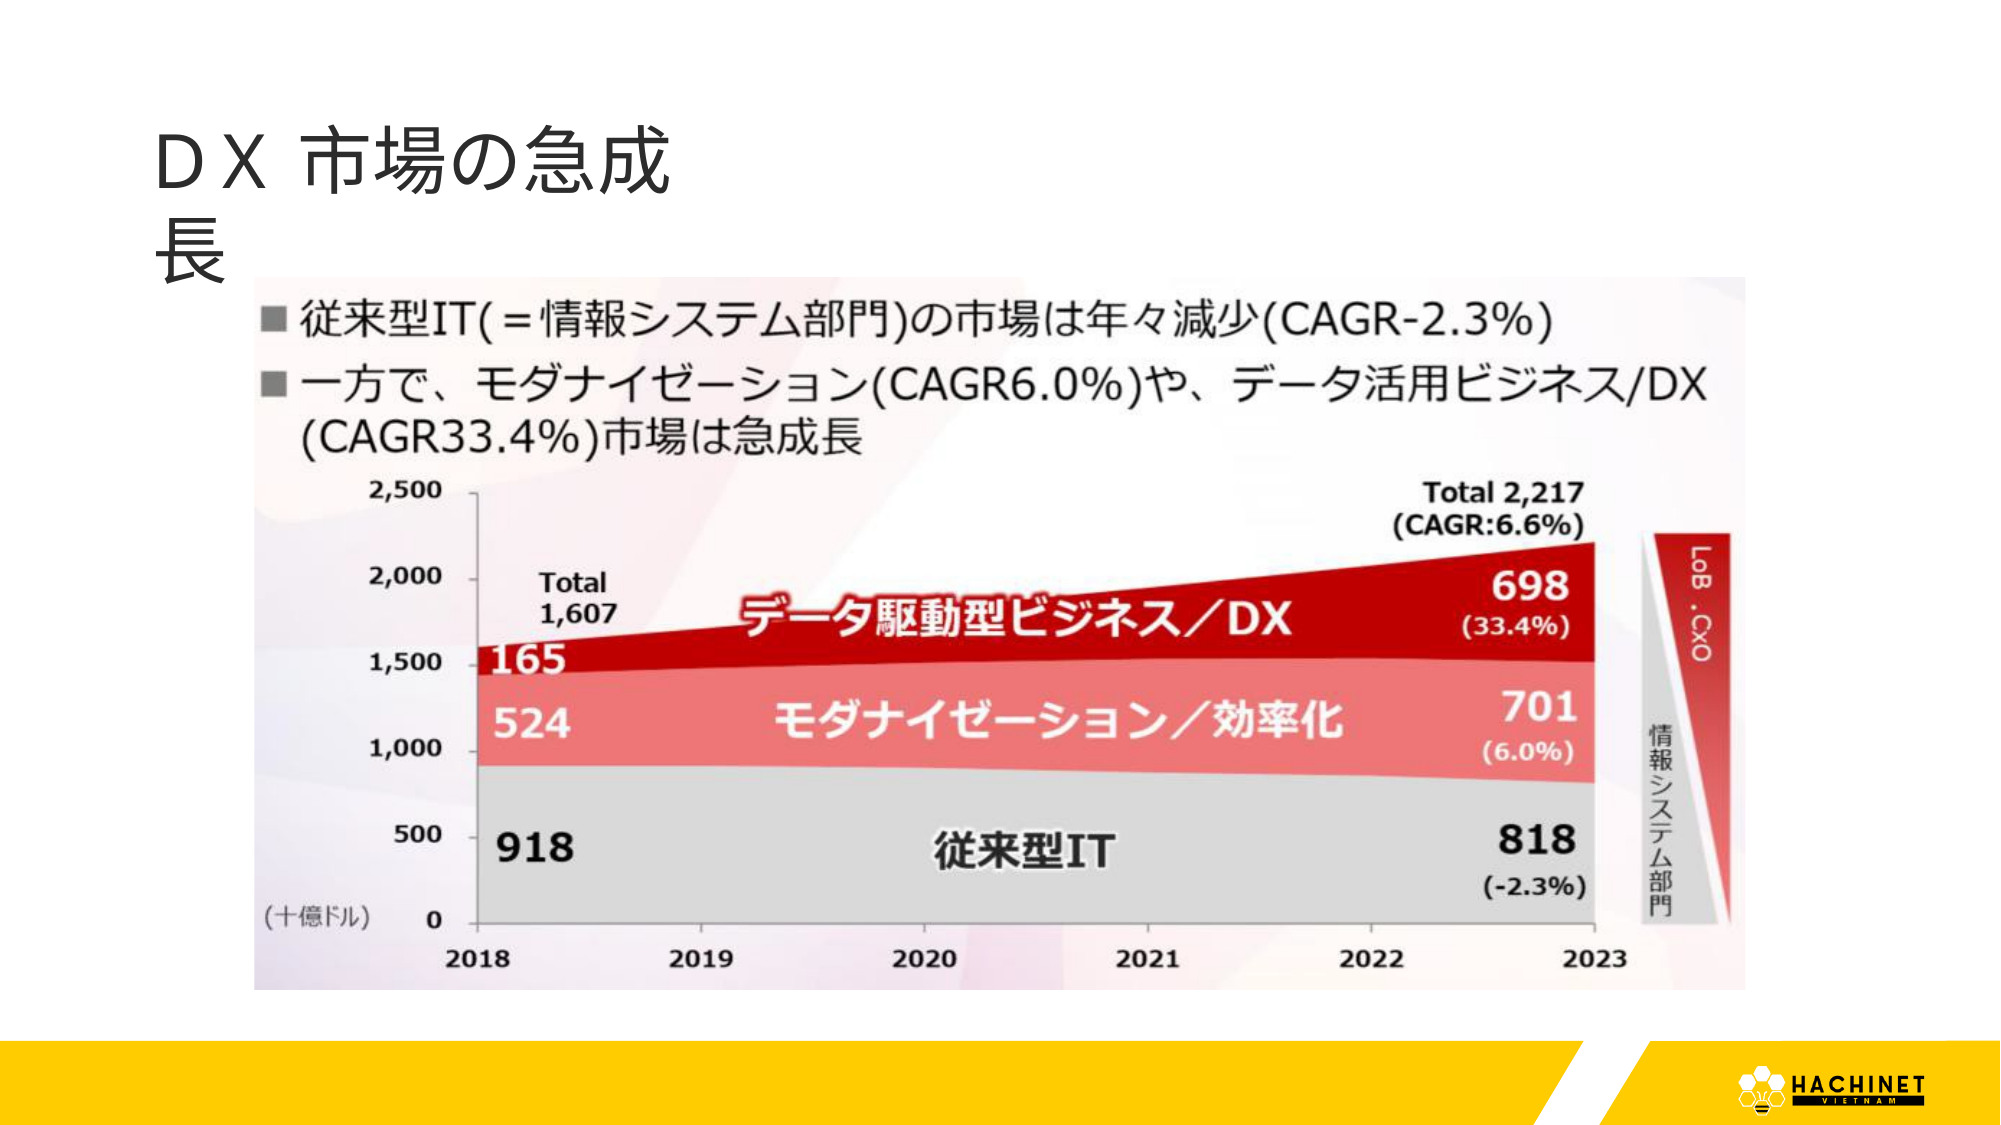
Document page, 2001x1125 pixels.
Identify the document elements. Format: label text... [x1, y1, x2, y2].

text_box [0, 1040, 1584, 1125]
text_box [254, 277, 1746, 990]
text_box [1734, 1049, 1928, 1125]
text_box [1599, 1040, 2000, 1125]
title DX市場の急成長 [150, 111, 738, 302]
